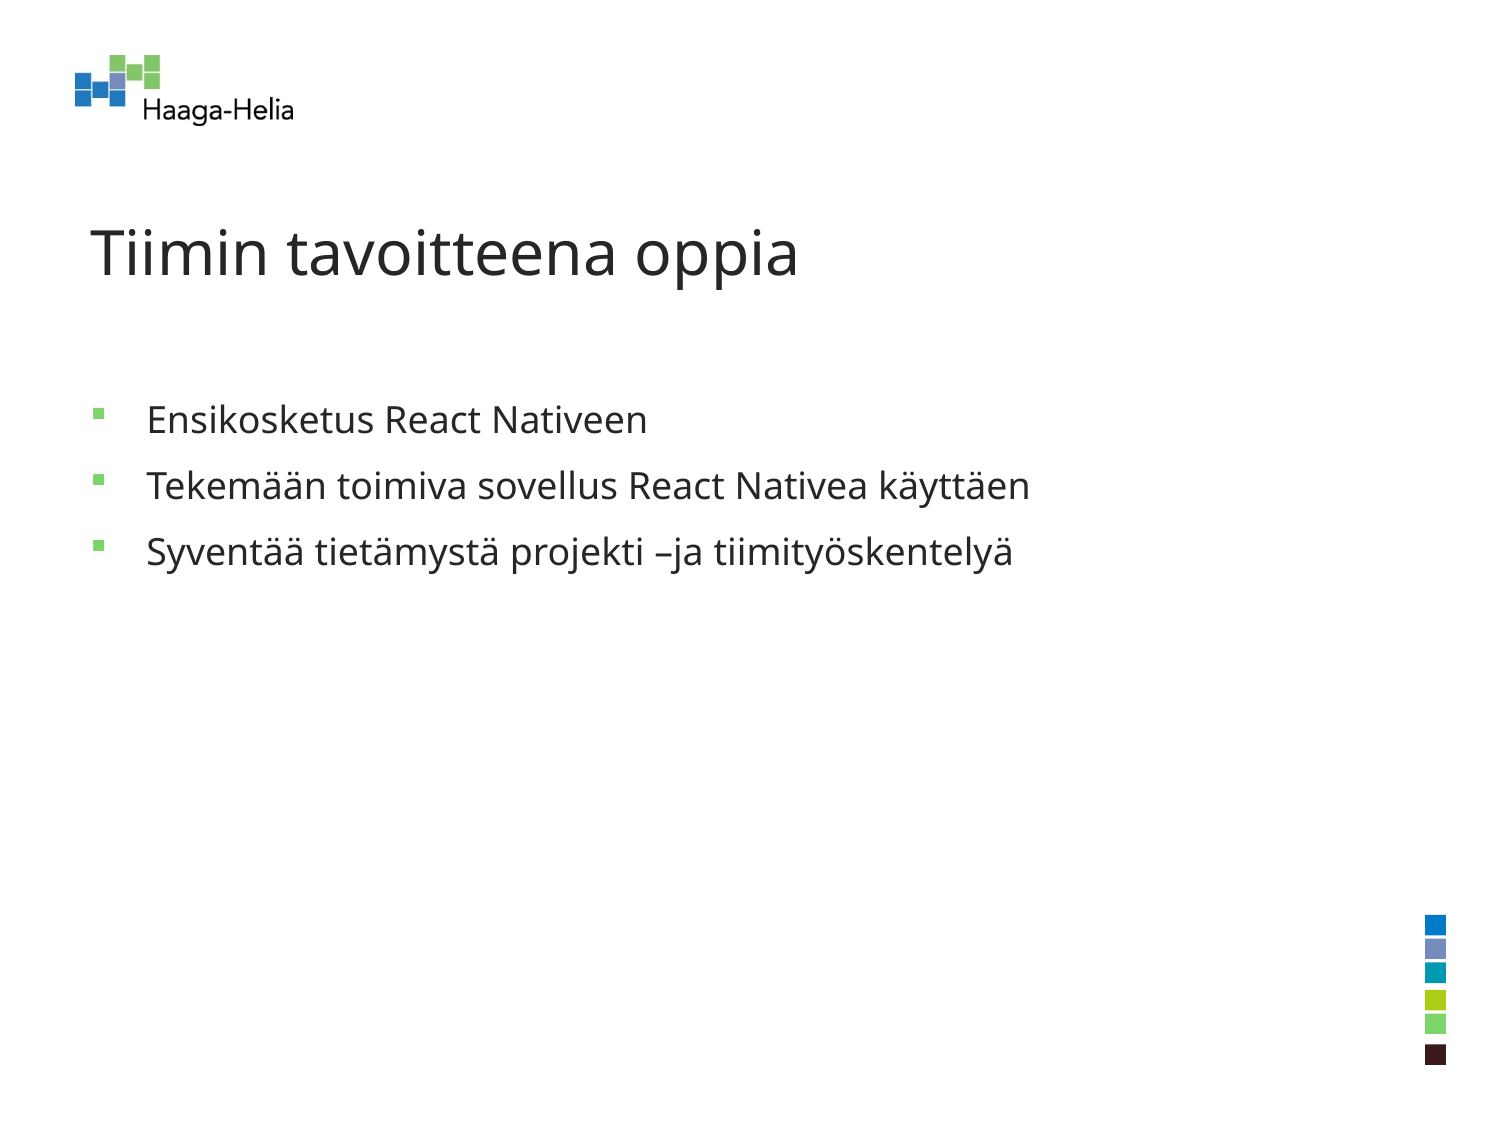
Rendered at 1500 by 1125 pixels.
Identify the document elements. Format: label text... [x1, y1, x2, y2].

title Tiimin tavoitteena oppia [75, 162, 1425, 338]
picture [75, 55, 293, 126]
list Ensikosketus React Nativeen Tekemään toimiva sovellus React Nativea käyttäen Syventää tietämystä projekti –ja tiimityöskentelyä [75, 375, 1425, 1011]
